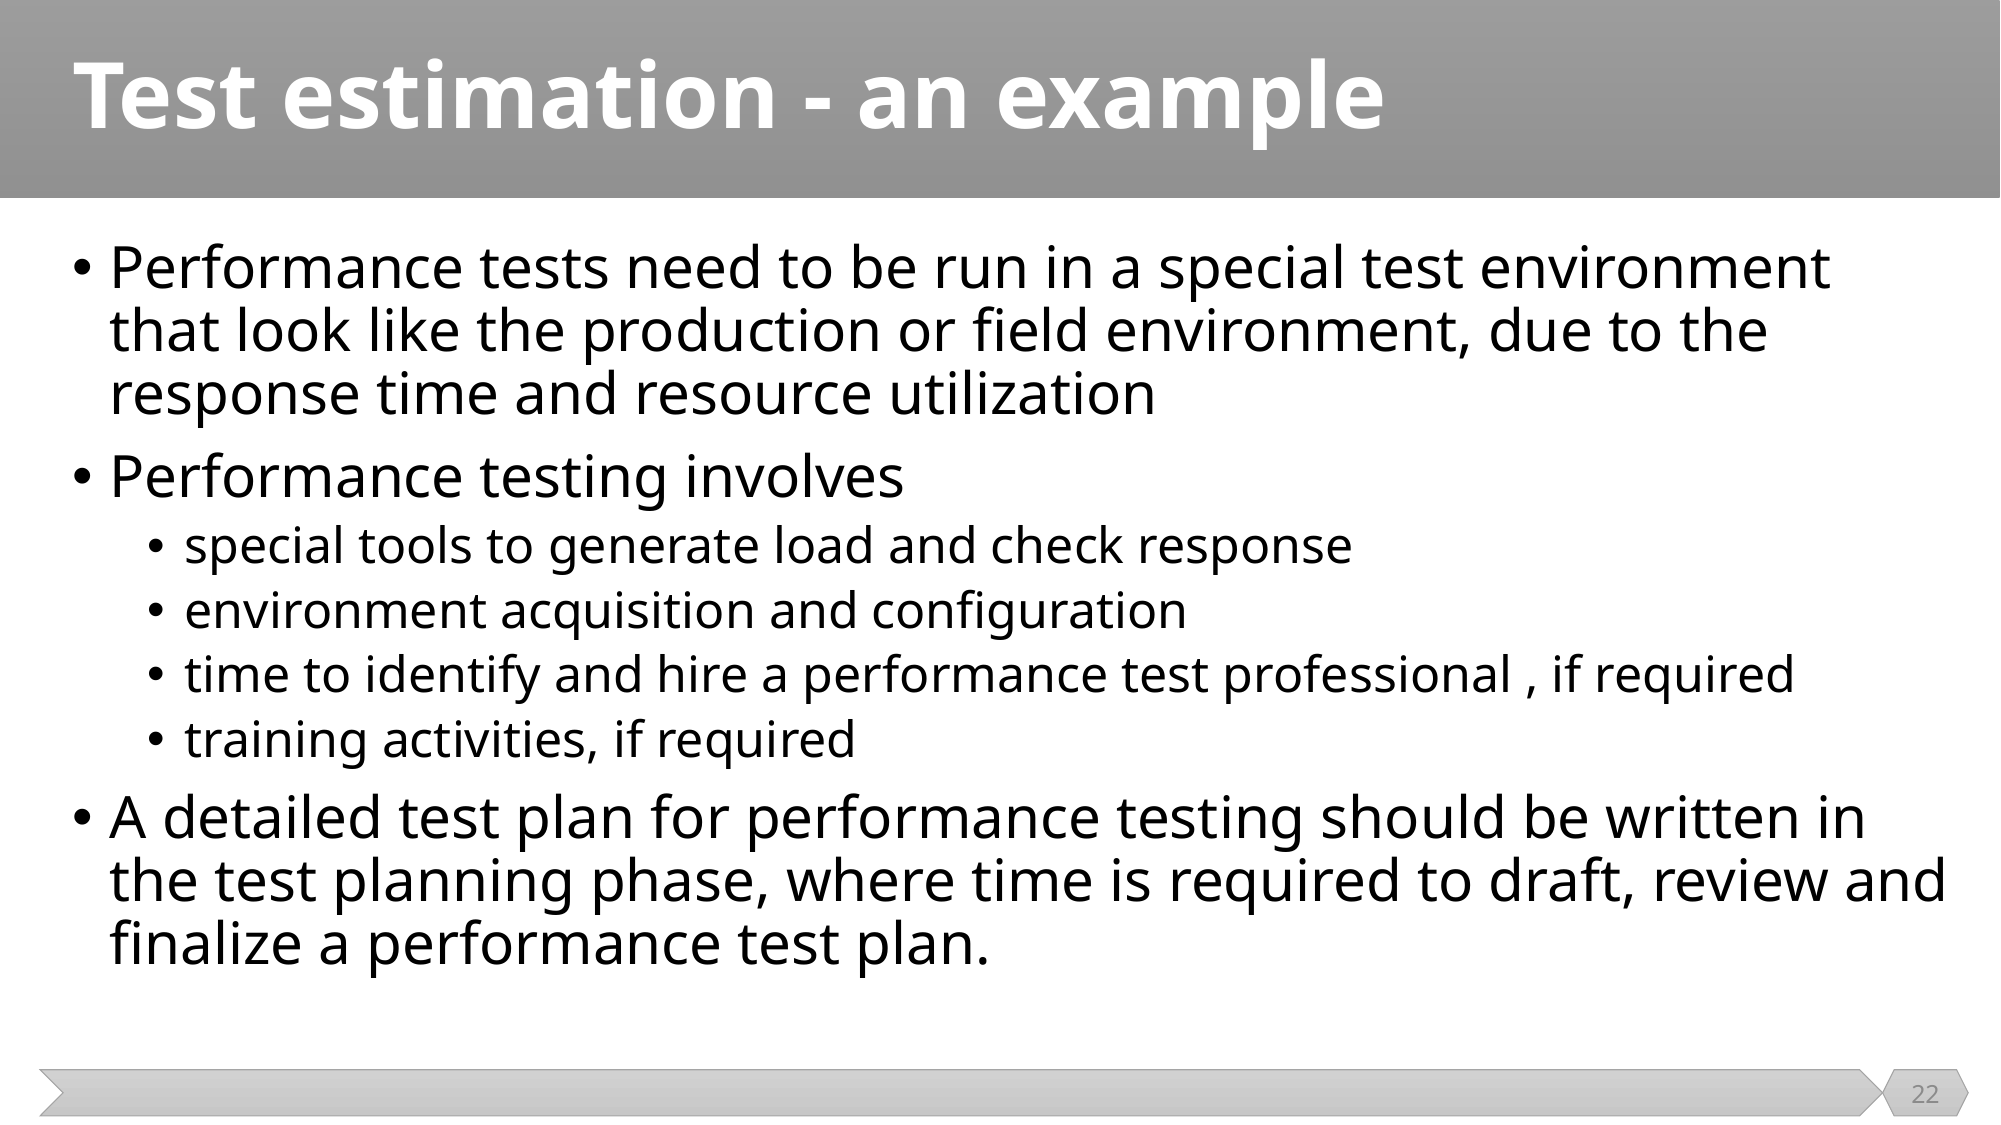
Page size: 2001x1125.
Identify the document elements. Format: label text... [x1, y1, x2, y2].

list Performance tests need to be run in a special test environment that look like the production or field environment, due to the response time and resource utilization Performance testing involves special tools to generate load and check response environment acquisition and configuration time to identify and hire a performance test professional , if required training activities, if required A detailed test plan for performance testing should be written in the test planning phase, where time is required to draft, review and finalize a performance test plan. [56, 230, 1969, 1010]
slide_number 22 [1882, 1065, 1969, 1125]
title Test estimation - an example [56, 0, 1969, 199]
